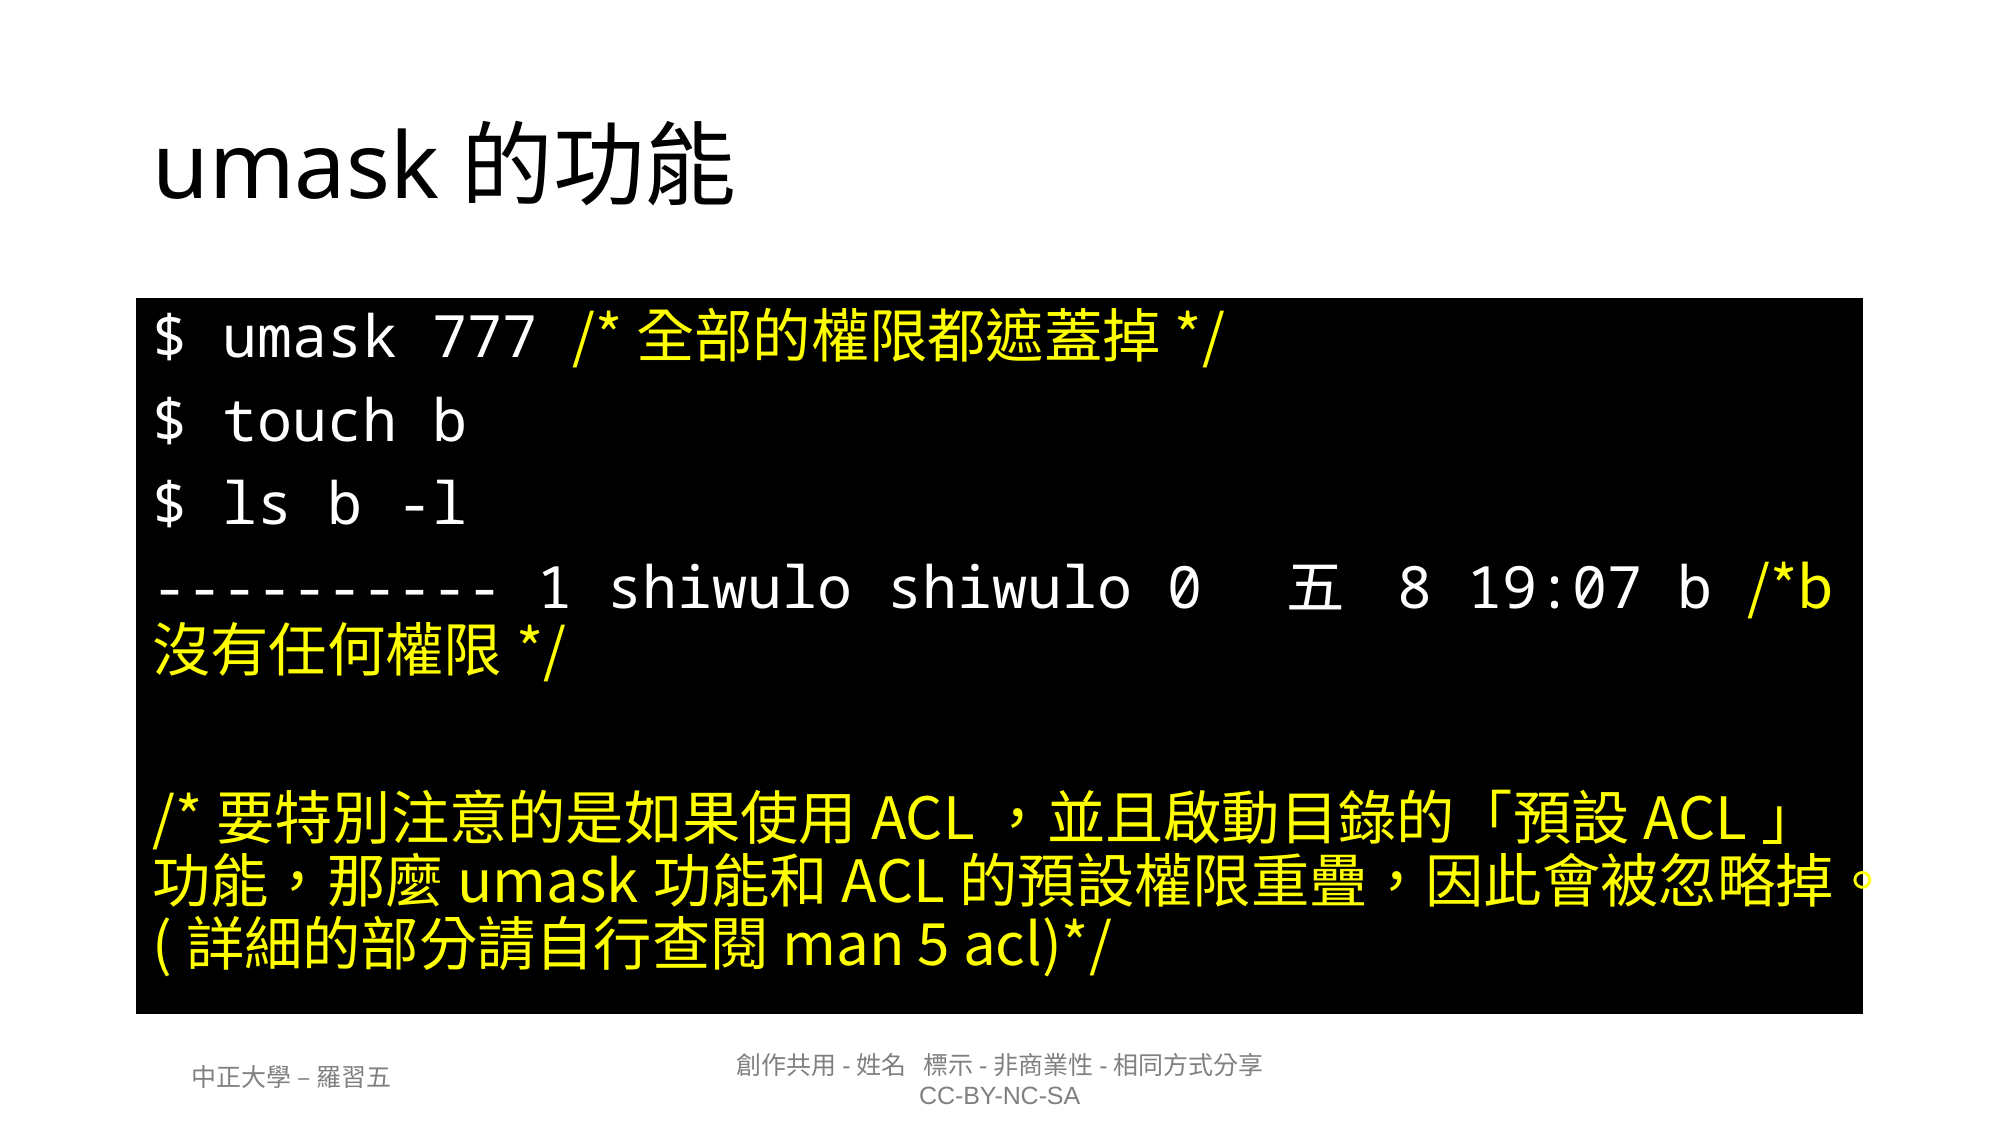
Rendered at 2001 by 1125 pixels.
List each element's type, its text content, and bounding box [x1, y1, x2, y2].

list $ umask 777 /*全部的權限都遮蓋掉*/ $ touch b $ ls b -l ---------- 1 shiwulo shiwulo 0 五 8 19:07 b /*b沒有任何權限*/ /*要特別注意的是如果使用ACL，並且啟動目錄的「預設ACL」功能，那麼umask功能和ACL的預設權限重疊，因此會被忽略掉。(詳細的部分請自行查閱man 5 acl)*/ [136, 298, 1863, 1014]
title umask的功能 [137, 59, 1863, 278]
